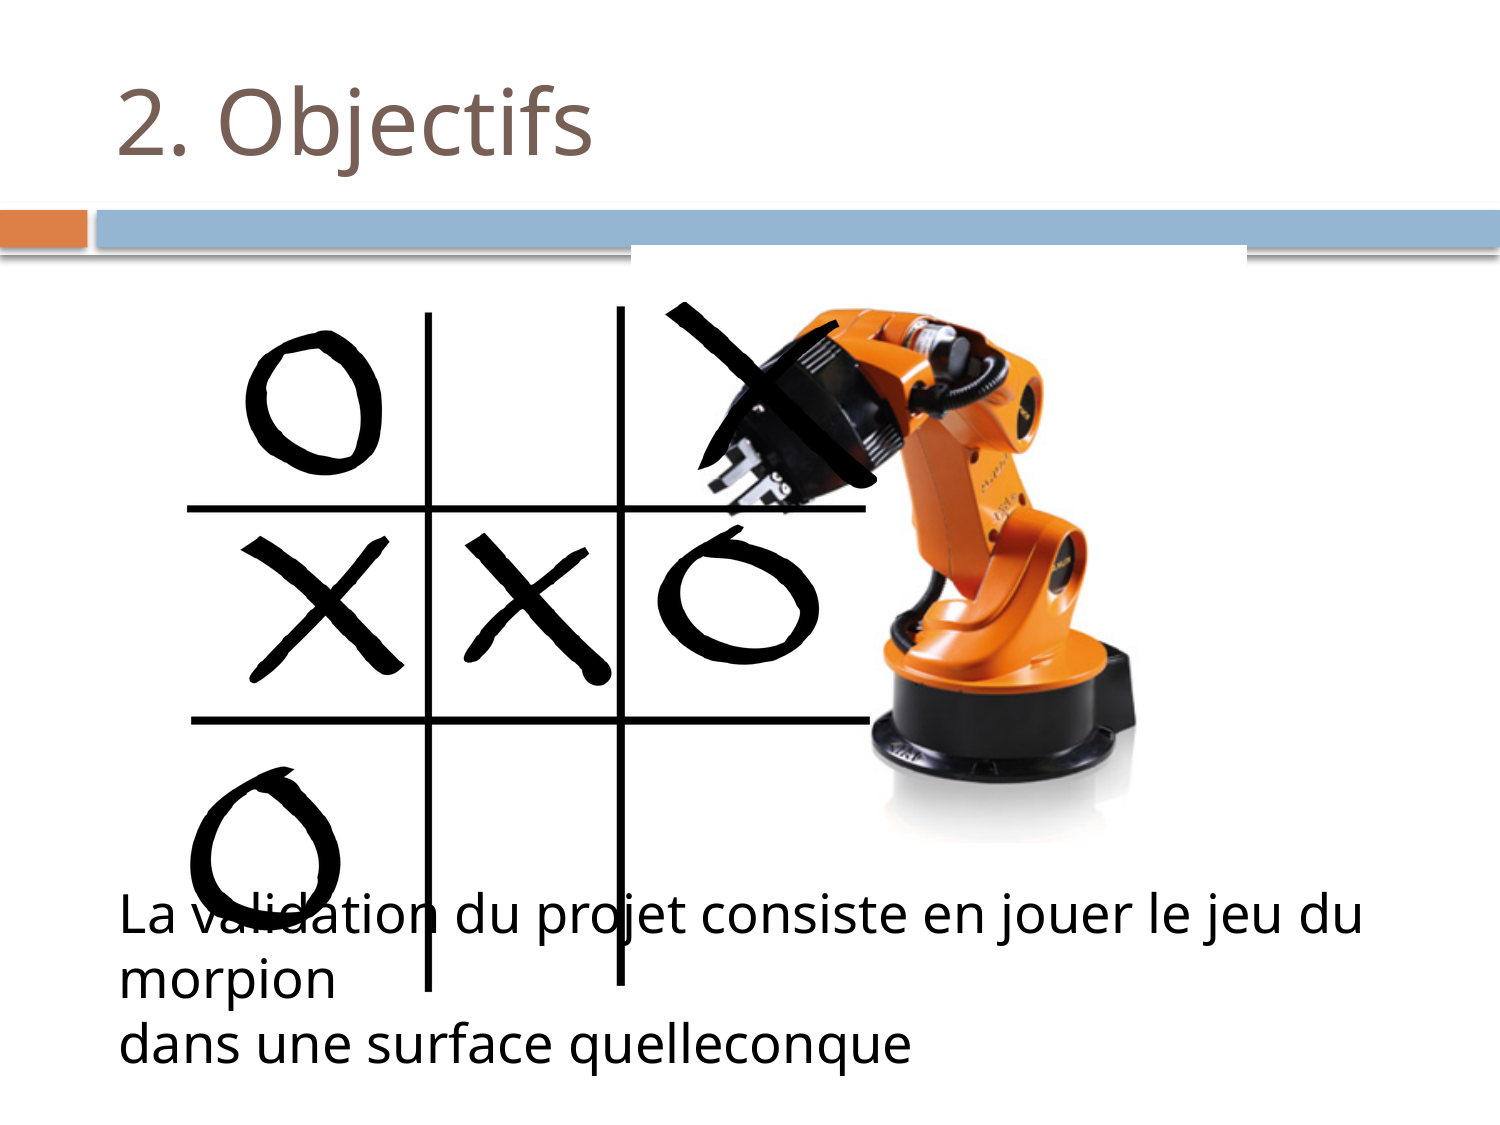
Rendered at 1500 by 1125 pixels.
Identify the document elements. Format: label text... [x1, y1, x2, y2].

text_box La validation du projet consiste en jouer le jeu du morpion dans une surface quelleconque [103, 872, 1435, 1082]
picture [182, 245, 1247, 995]
title 2. Objectifs [100, 37, 1438, 200]
